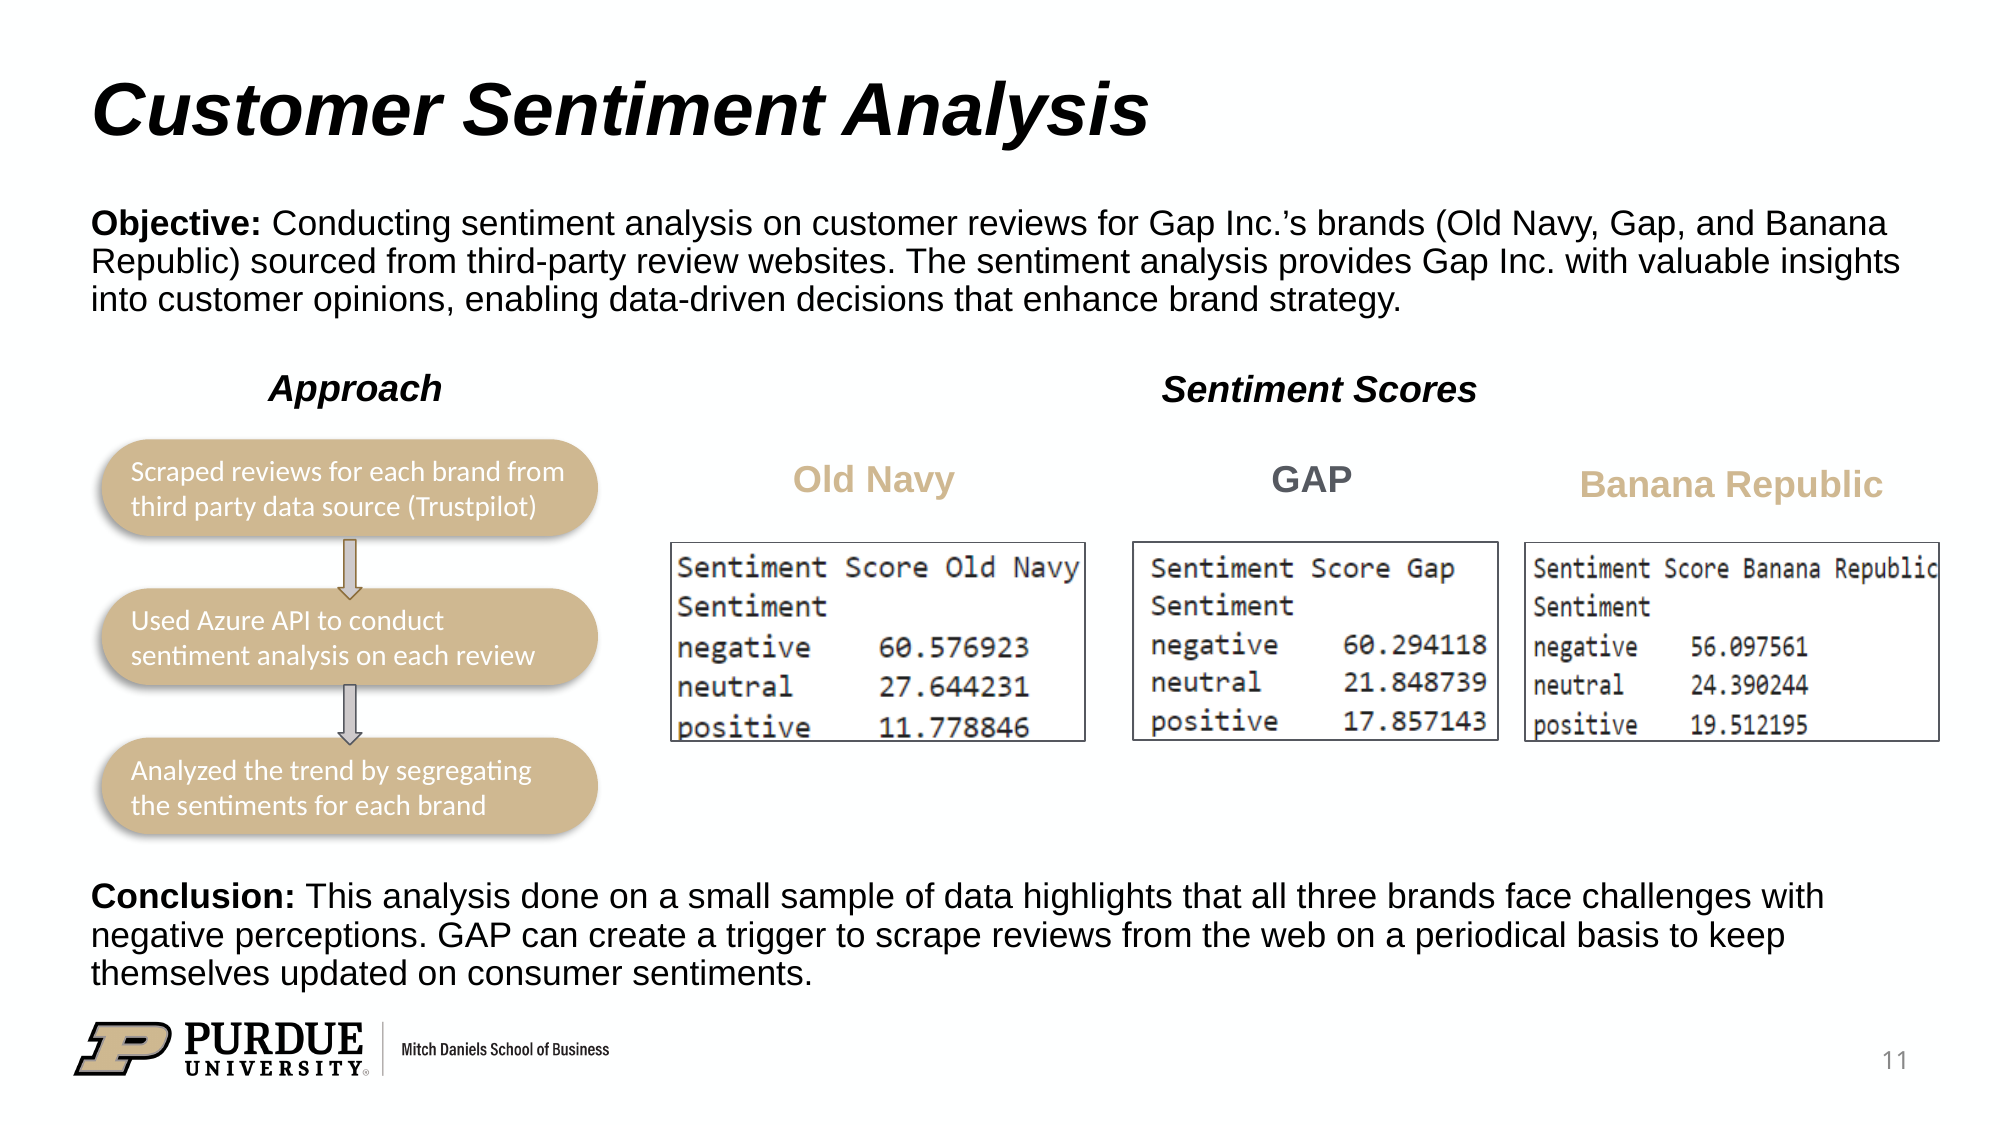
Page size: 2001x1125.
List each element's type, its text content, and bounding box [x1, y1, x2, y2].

list Sentiment Scores [1146, 362, 1526, 423]
title Customer Sentiment Analysis [76, 63, 1925, 160]
list Banana Republic [1511, 457, 1953, 507]
text_box [337, 539, 362, 600]
picture [671, 543, 1085, 741]
picture [73, 1019, 623, 1079]
text_box [337, 684, 362, 745]
picture [1133, 542, 1498, 740]
text_box Analyzed the trend by segregating the sentiments for each brand [101, 737, 598, 835]
picture [1525, 543, 1939, 741]
list Old Navy [777, 452, 979, 513]
list Objective: Conducting sentiment analysis on customer reviews for Gap Inc.’s brands (Old Navy, Gap, and Banana Republic) sourced from third-party review websites. The sentiment analysis provides Gap Inc. with valuable insights into customer opinions, enabling data-driven decisions that enhance brand strategy. [75, 197, 1925, 324]
list Conclusion: This analysis done on a small sample of data highlights that all three brands face challenges with negative perceptions. GAP can create a trigger to scrape reviews from the web on a periodical basis to keep themselves updated on consumer sentiments. [75, 870, 1925, 998]
text_box Used Azure API to conduct sentiment analysis on each review [101, 588, 598, 685]
list GAP [1256, 452, 1375, 513]
slide_number 11 [1744, 1031, 1925, 1092]
text_box Scraped reviews for each brand from third party data source (Trustpilot) [101, 439, 598, 536]
list Approach [253, 361, 477, 422]
